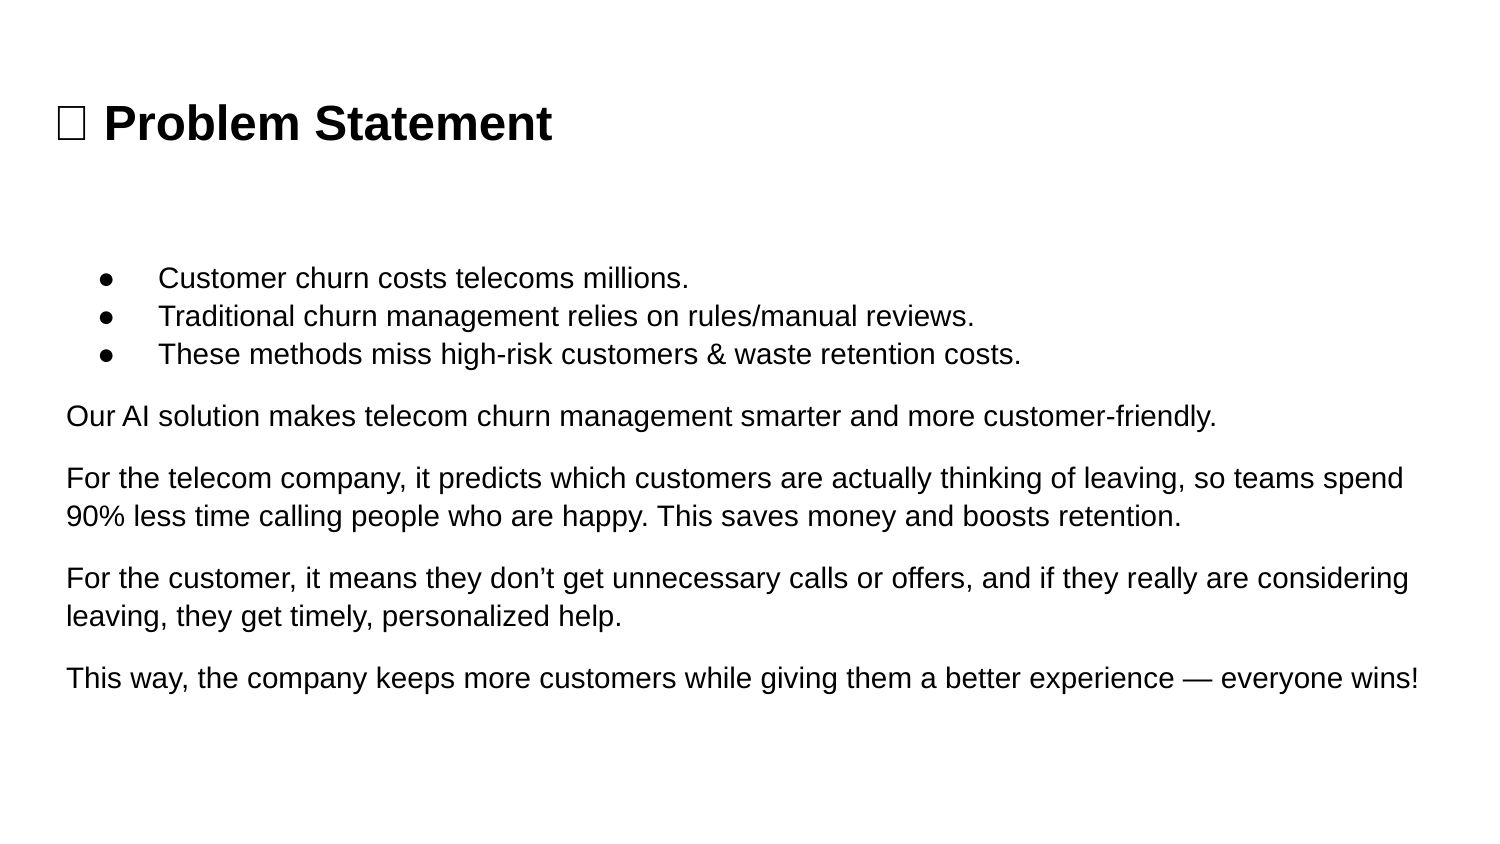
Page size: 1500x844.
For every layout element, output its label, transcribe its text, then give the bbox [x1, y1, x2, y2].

title 🚨 Problem Statement [38, 72, 1436, 167]
list Customer churn costs telecoms millions. Traditional churn management relies on rules/manual reviews. These methods miss high-risk customers & waste retention costs. Our AI solution makes telecom churn management smarter and more customer-friendly. For the telecom company, it predicts which customers are actually thinking of leaving, so teams spend 90% less time calling people who are happy. This saves money and boosts retention. For the customer, it means they don’t get unnecessary calls or offers, and if they really are considering leaving, they get timely, personalized help. This way, the company keeps more customers while giving them a better experience — everyone wins! [51, 189, 1449, 750]
